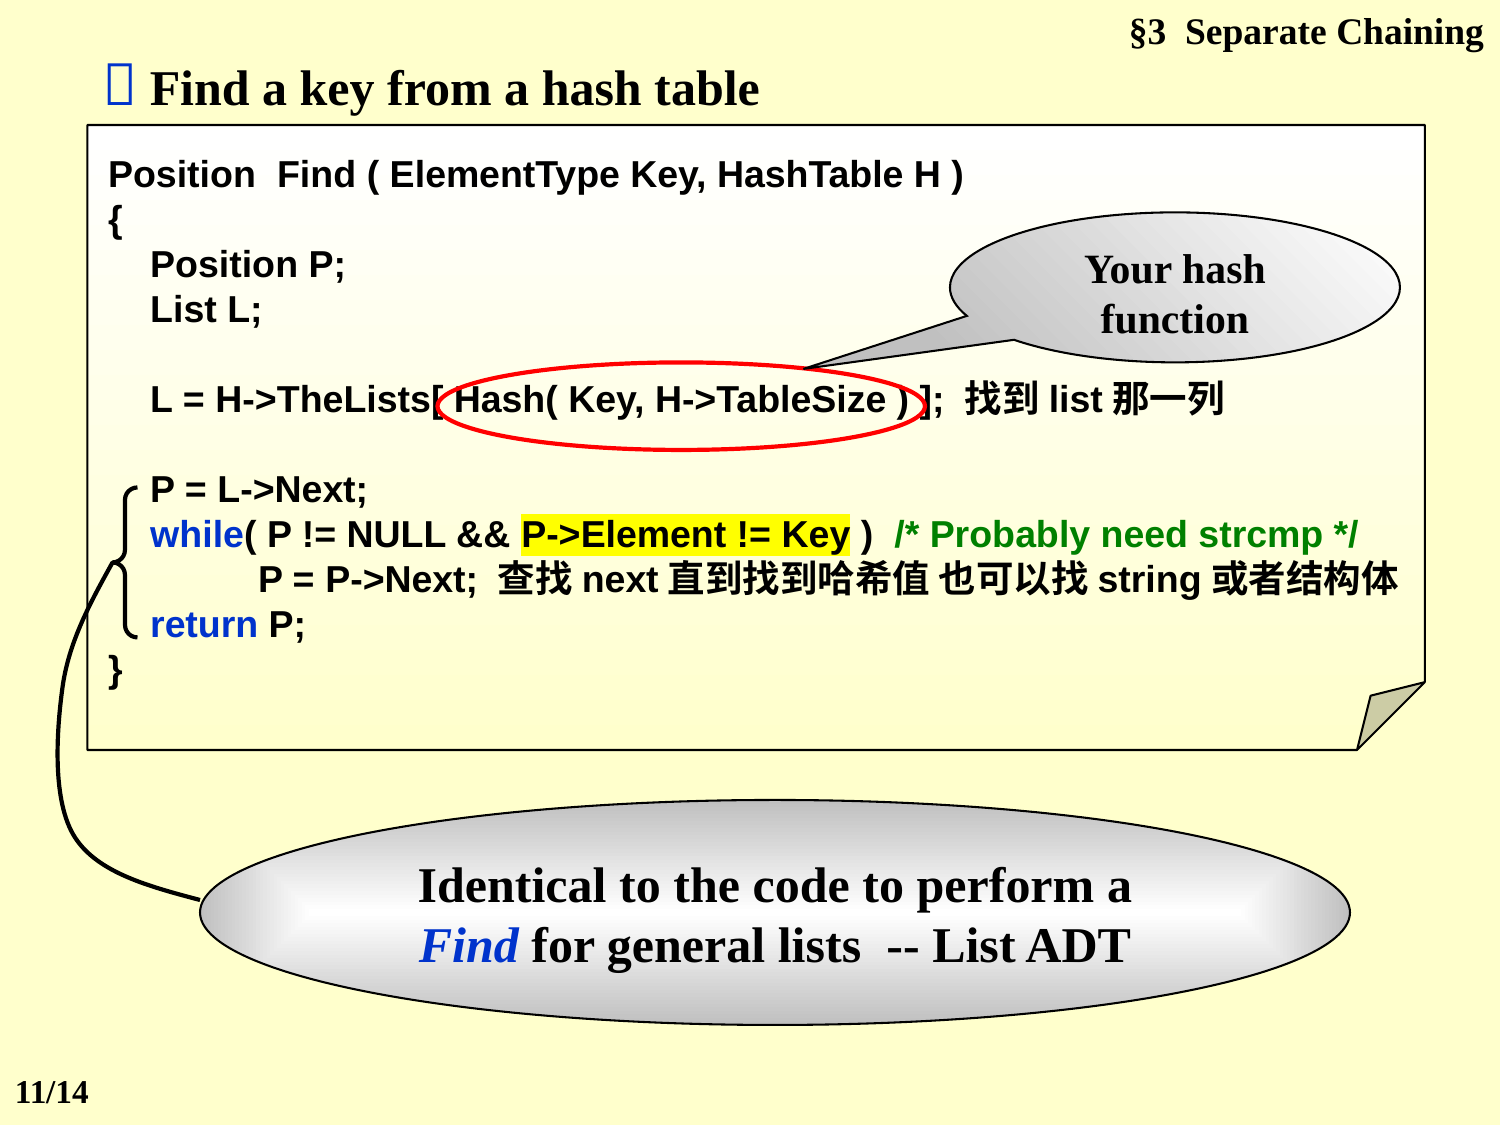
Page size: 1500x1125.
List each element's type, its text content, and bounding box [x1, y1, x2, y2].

text_box Position Find ( ElementType Key, HashTable H ) { Position P; List L; L = H->TheLists[ Hash( Key, H->TableSize ) ]; 找到list那一列 P = L->Next; while( P != NULL && P->Element != Key ) /* Probably need strcmp */ P = P->Next; 查找next直到找到哈希值 也可以找string或者结构体 return P; } [87, 125, 1425, 751]
text_box §3 Separate Chaining [1074, 0, 1499, 60]
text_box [51, 487, 1351, 1026]
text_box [437, 212, 1401, 451]
text_box  Find a key from a hash table [87, 39, 850, 125]
text_box 11/14 [0, 1062, 163, 1118]
